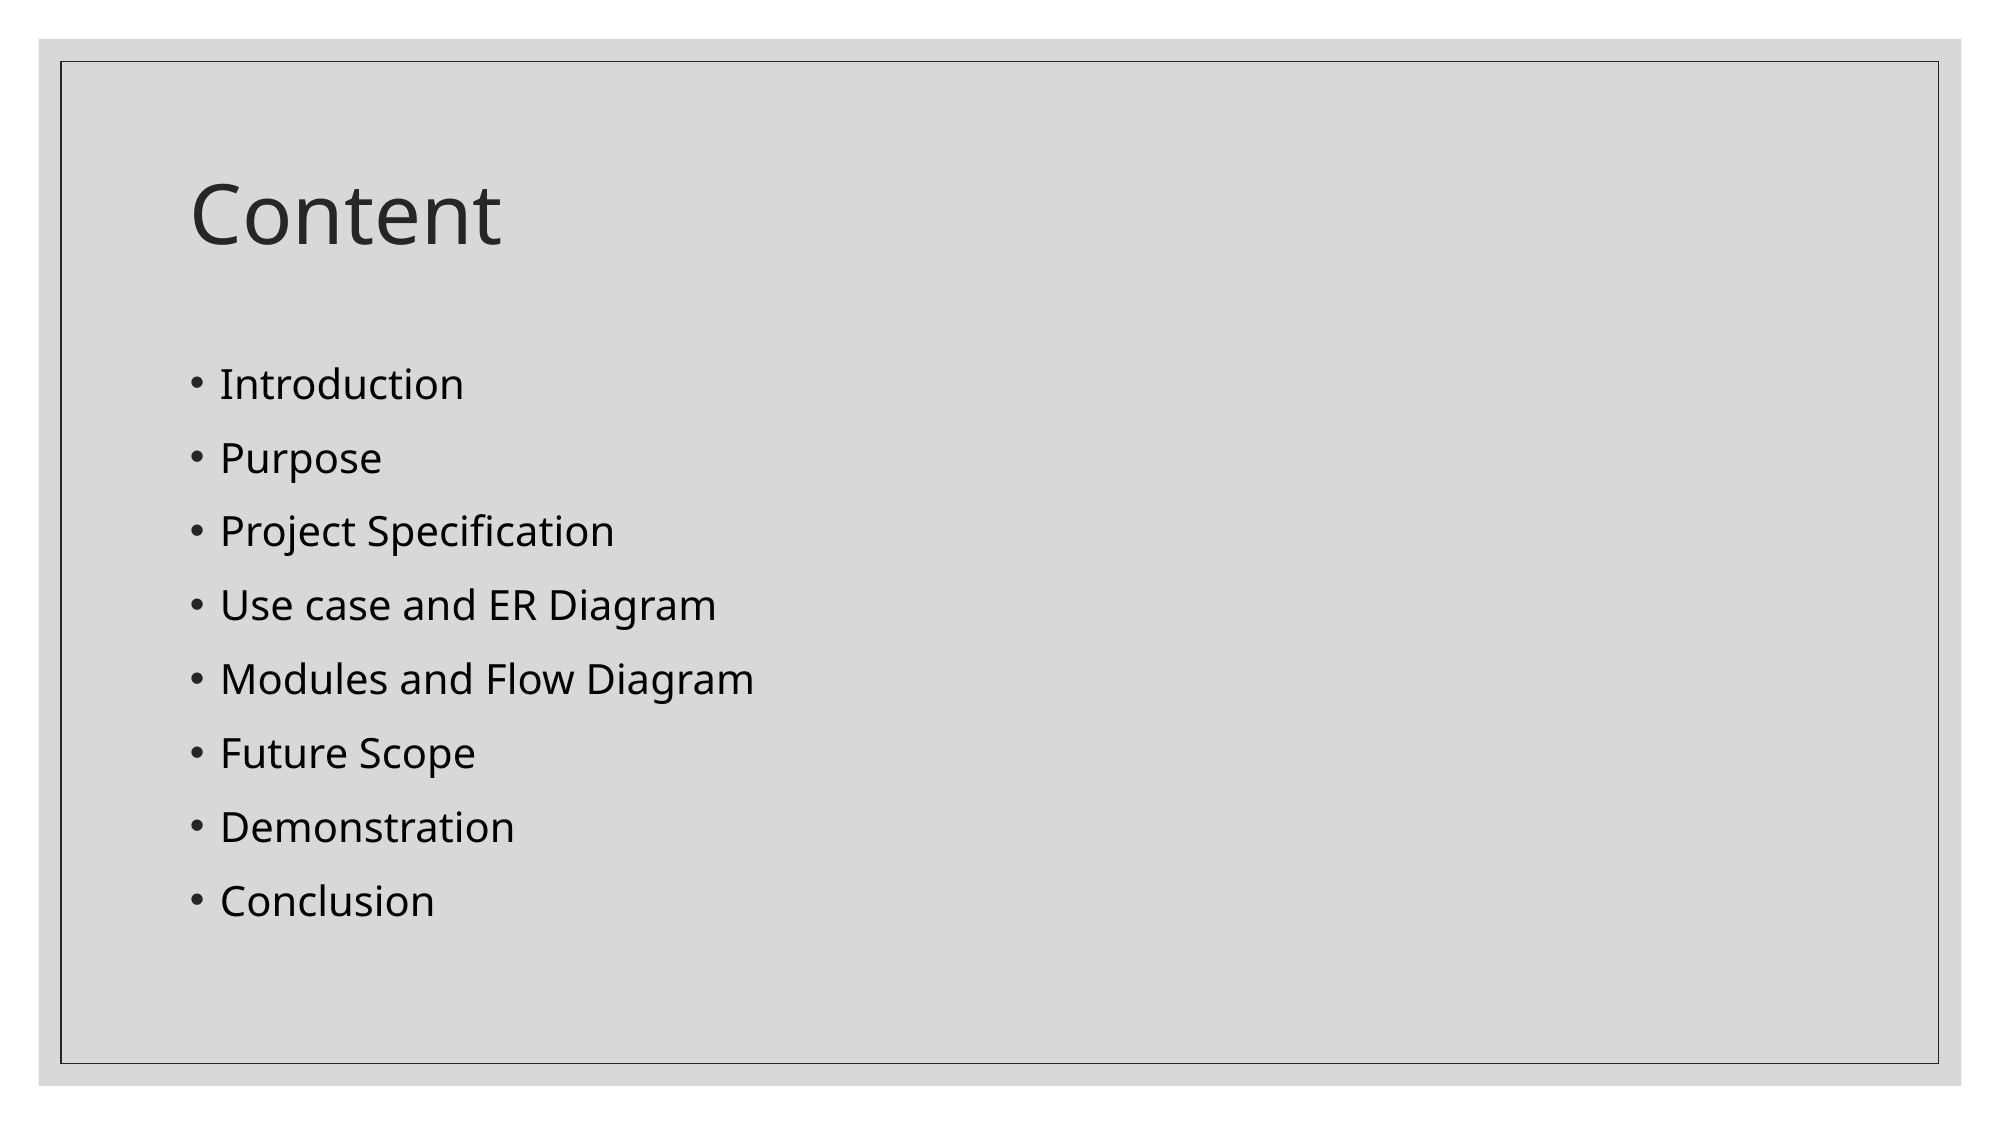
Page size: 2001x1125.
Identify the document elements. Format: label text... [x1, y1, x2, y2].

title Content [174, 105, 1825, 331]
list Introduction Purpose Project Specification Use case and ER Diagram Modules and Flow Diagram Future Scope Demonstration Conclusion [174, 345, 1825, 977]
